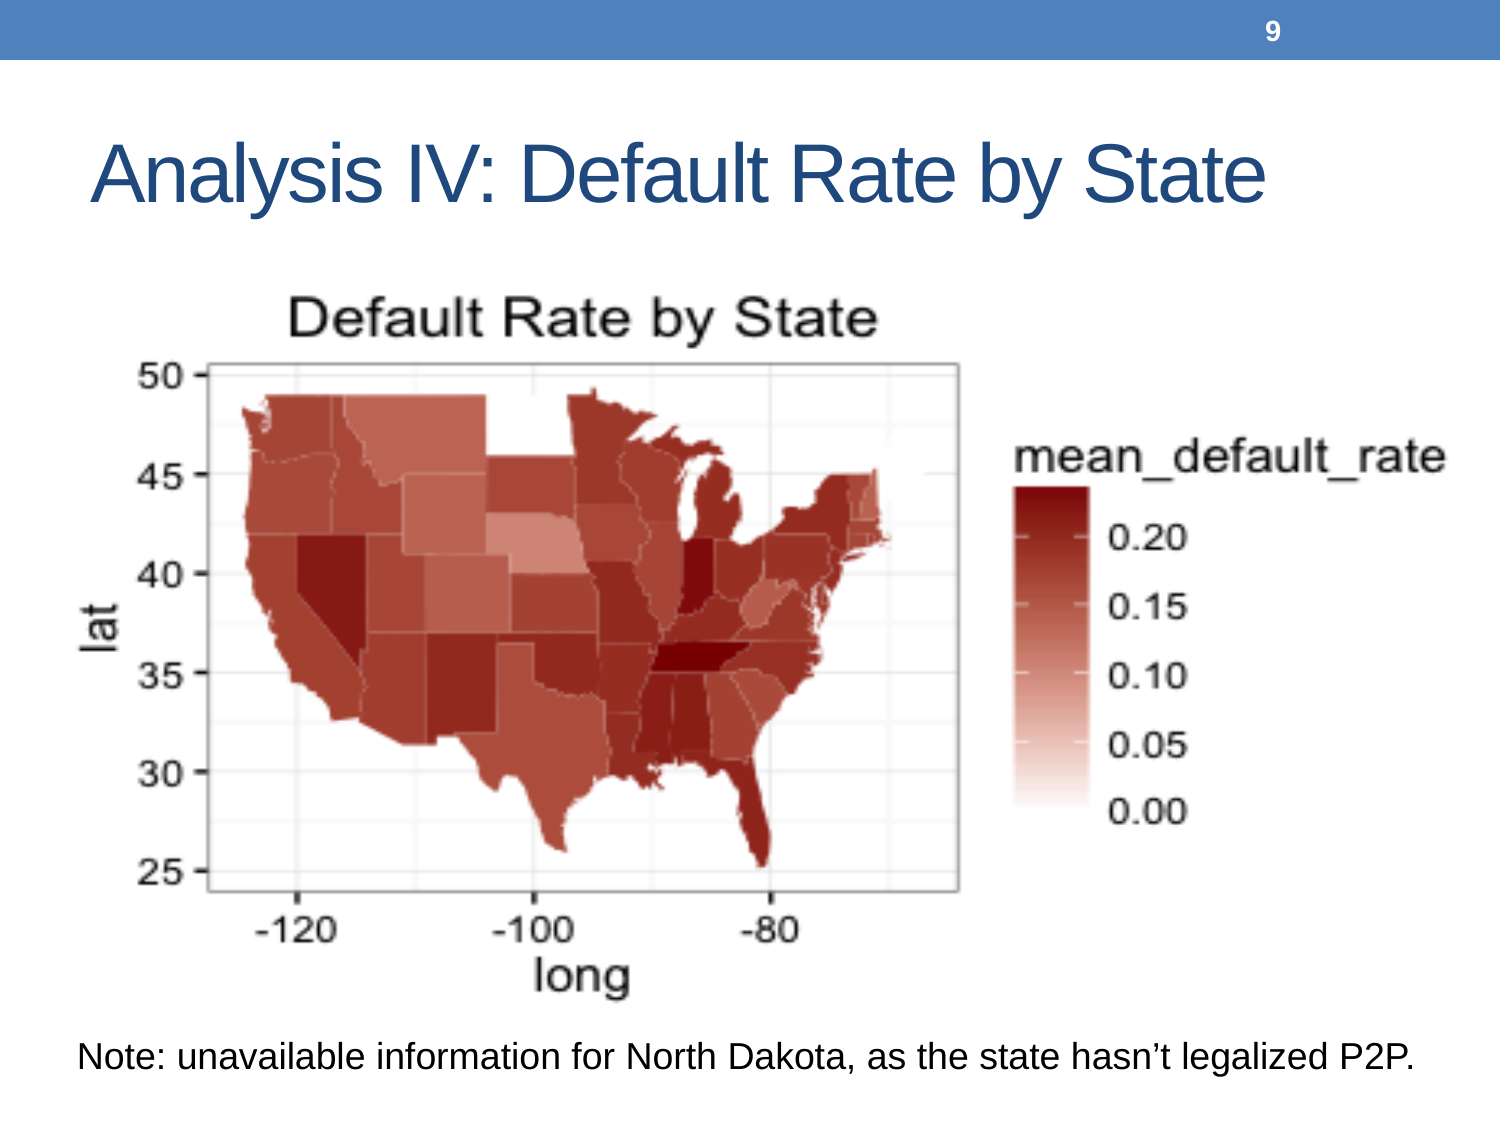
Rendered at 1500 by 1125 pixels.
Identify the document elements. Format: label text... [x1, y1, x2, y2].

slide_number 9 [1250, 3, 1425, 57]
title Analysis IV: Default Rate by State [75, 87, 1425, 250]
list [74, 274, 1500, 1024]
text_box Note: unavailable information for North Dakota, as the state hasn’t legalized P2P. [62, 1024, 1442, 1085]
